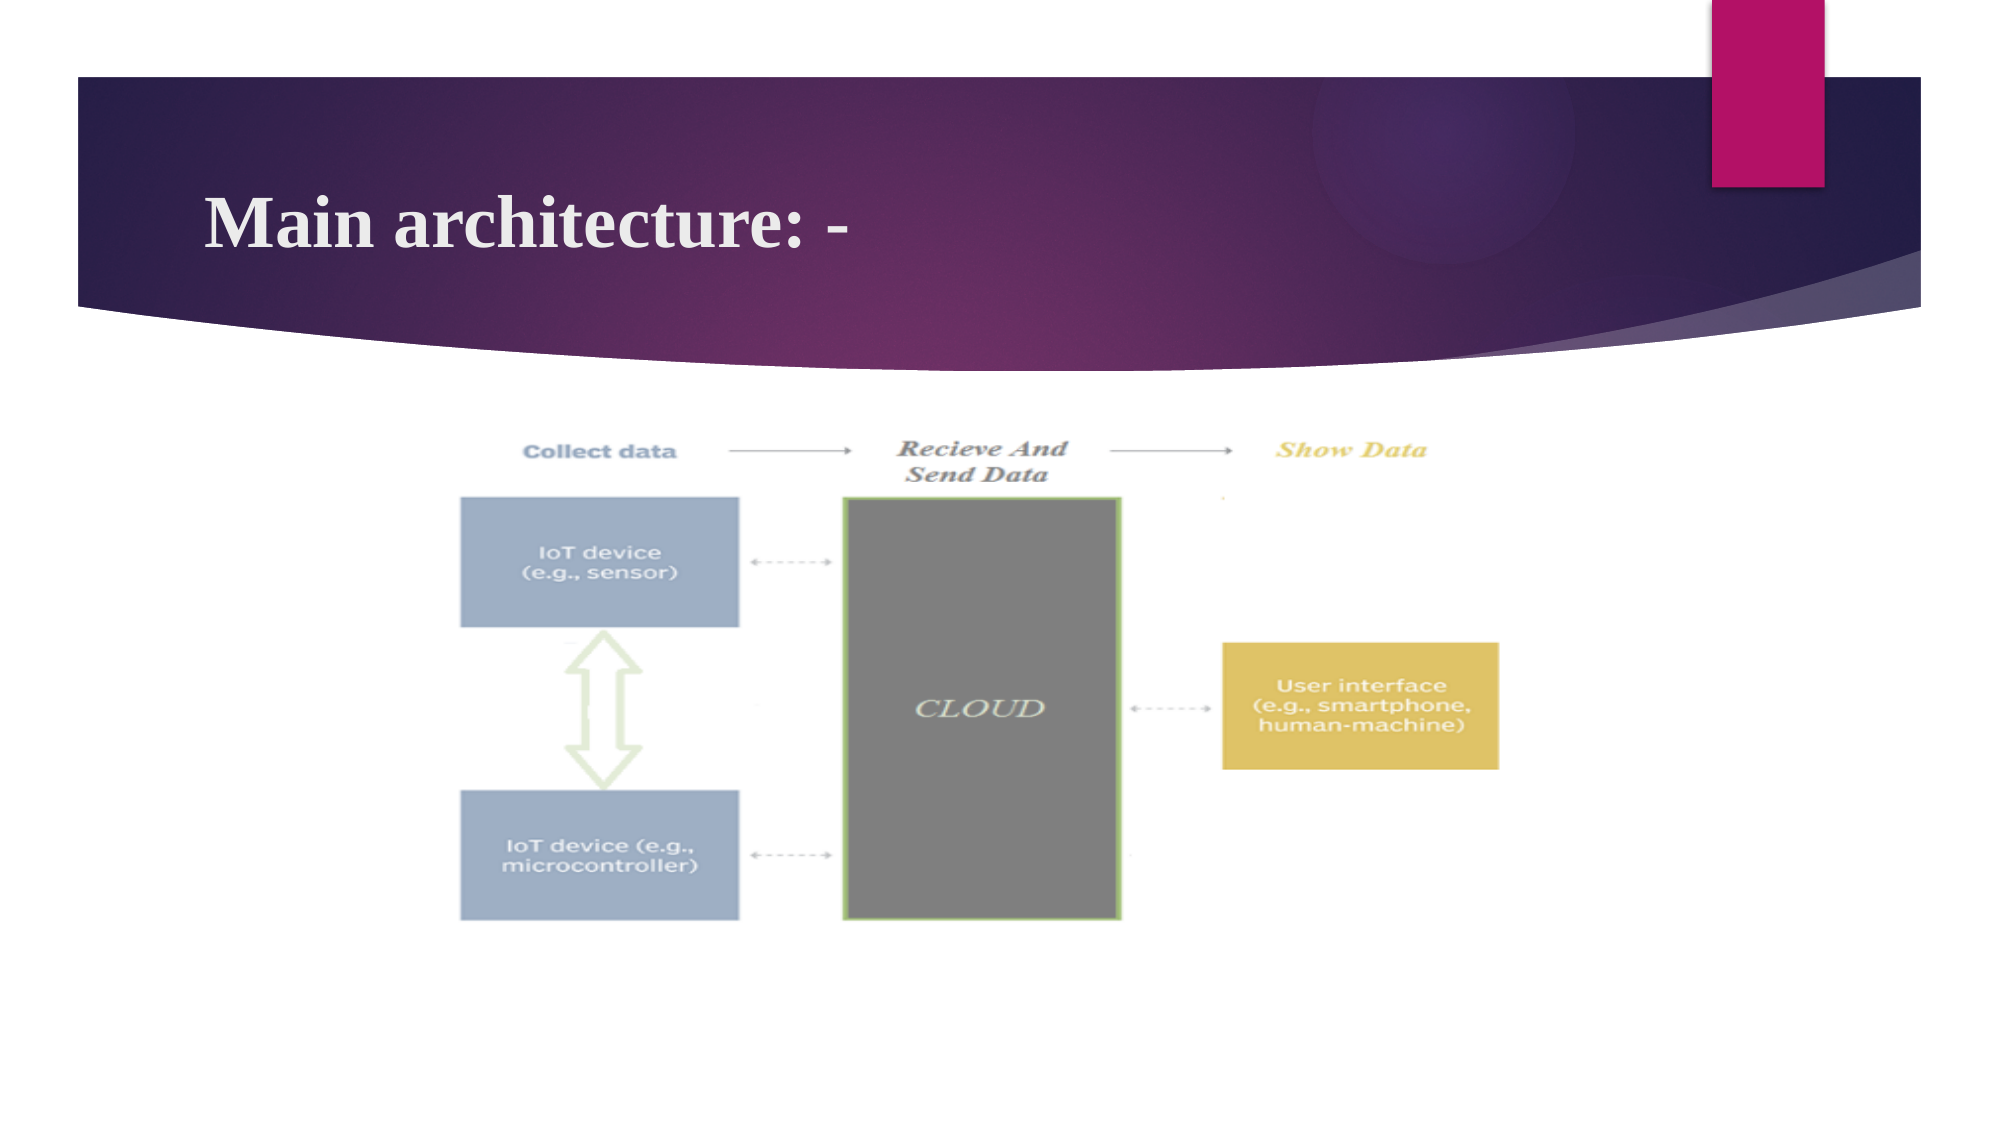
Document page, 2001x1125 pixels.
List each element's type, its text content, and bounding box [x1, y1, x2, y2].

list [232, 371, 1672, 988]
title Main architecture: - [189, 159, 1627, 276]
